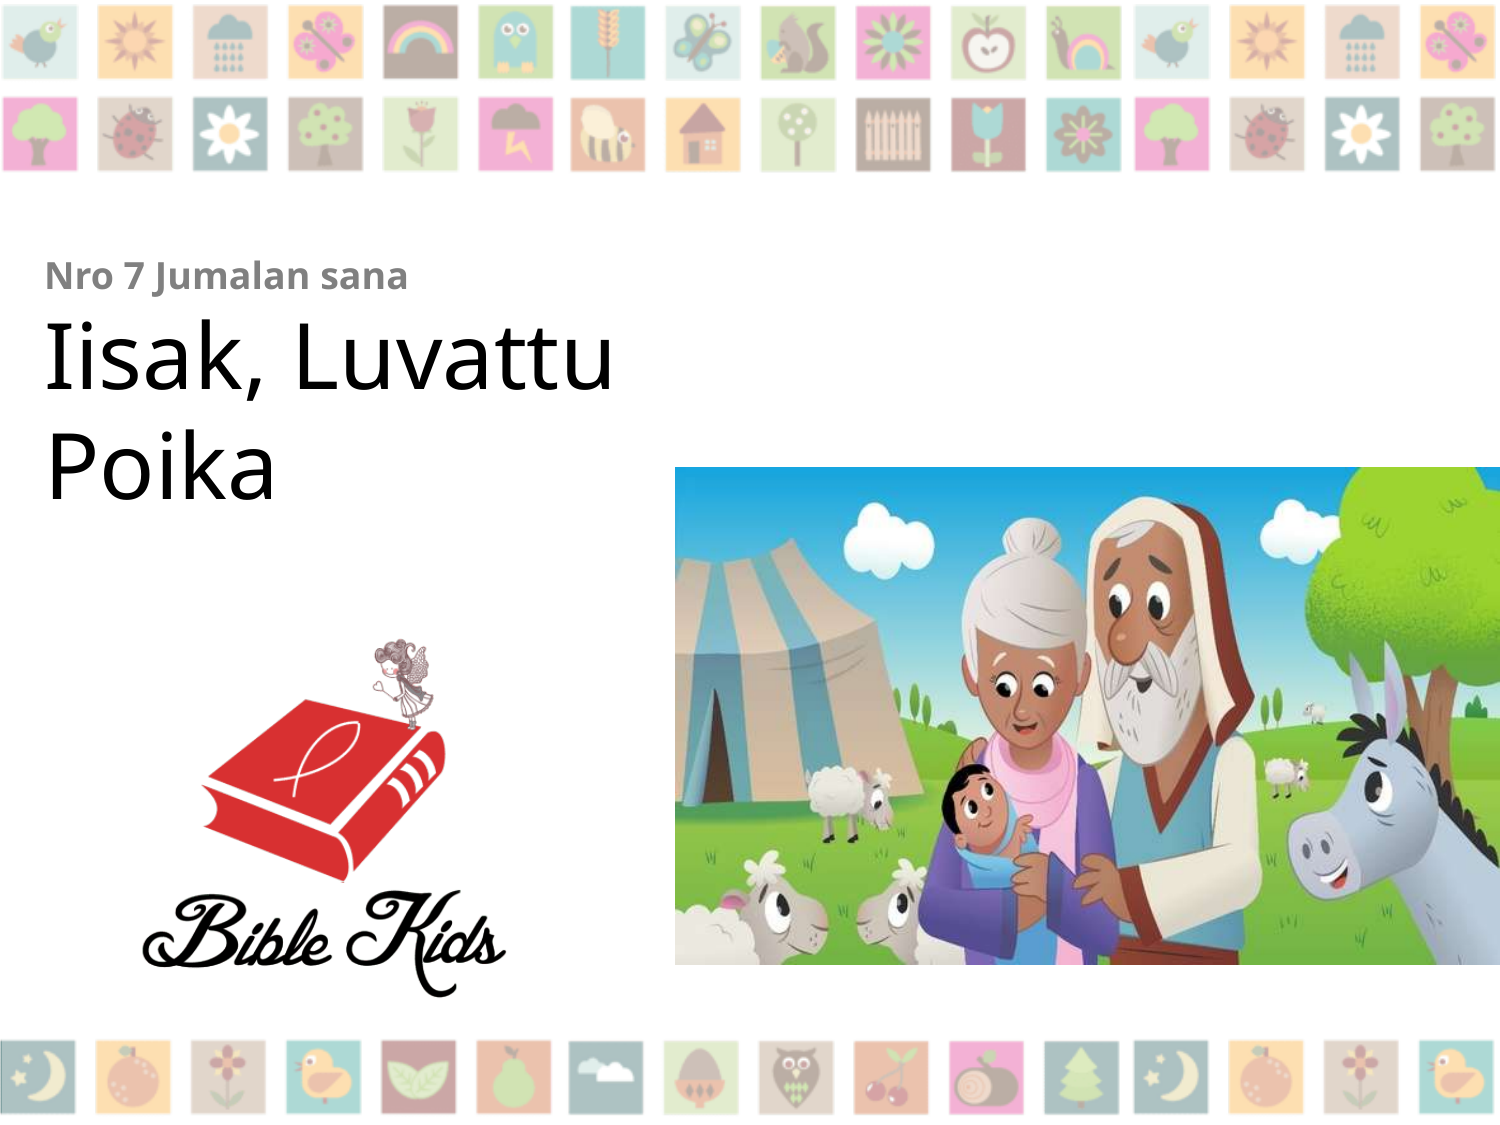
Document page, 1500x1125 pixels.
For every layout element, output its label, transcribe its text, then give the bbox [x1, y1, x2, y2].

picture [117, 600, 544, 1027]
text_box Nro 7 Jumalan sana [29, 244, 632, 290]
picture [675, 467, 1500, 965]
text_box Iisak, Luvattu Poika [29, 290, 675, 526]
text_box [0, 1028, 1500, 1118]
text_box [0, 3, 1500, 181]
